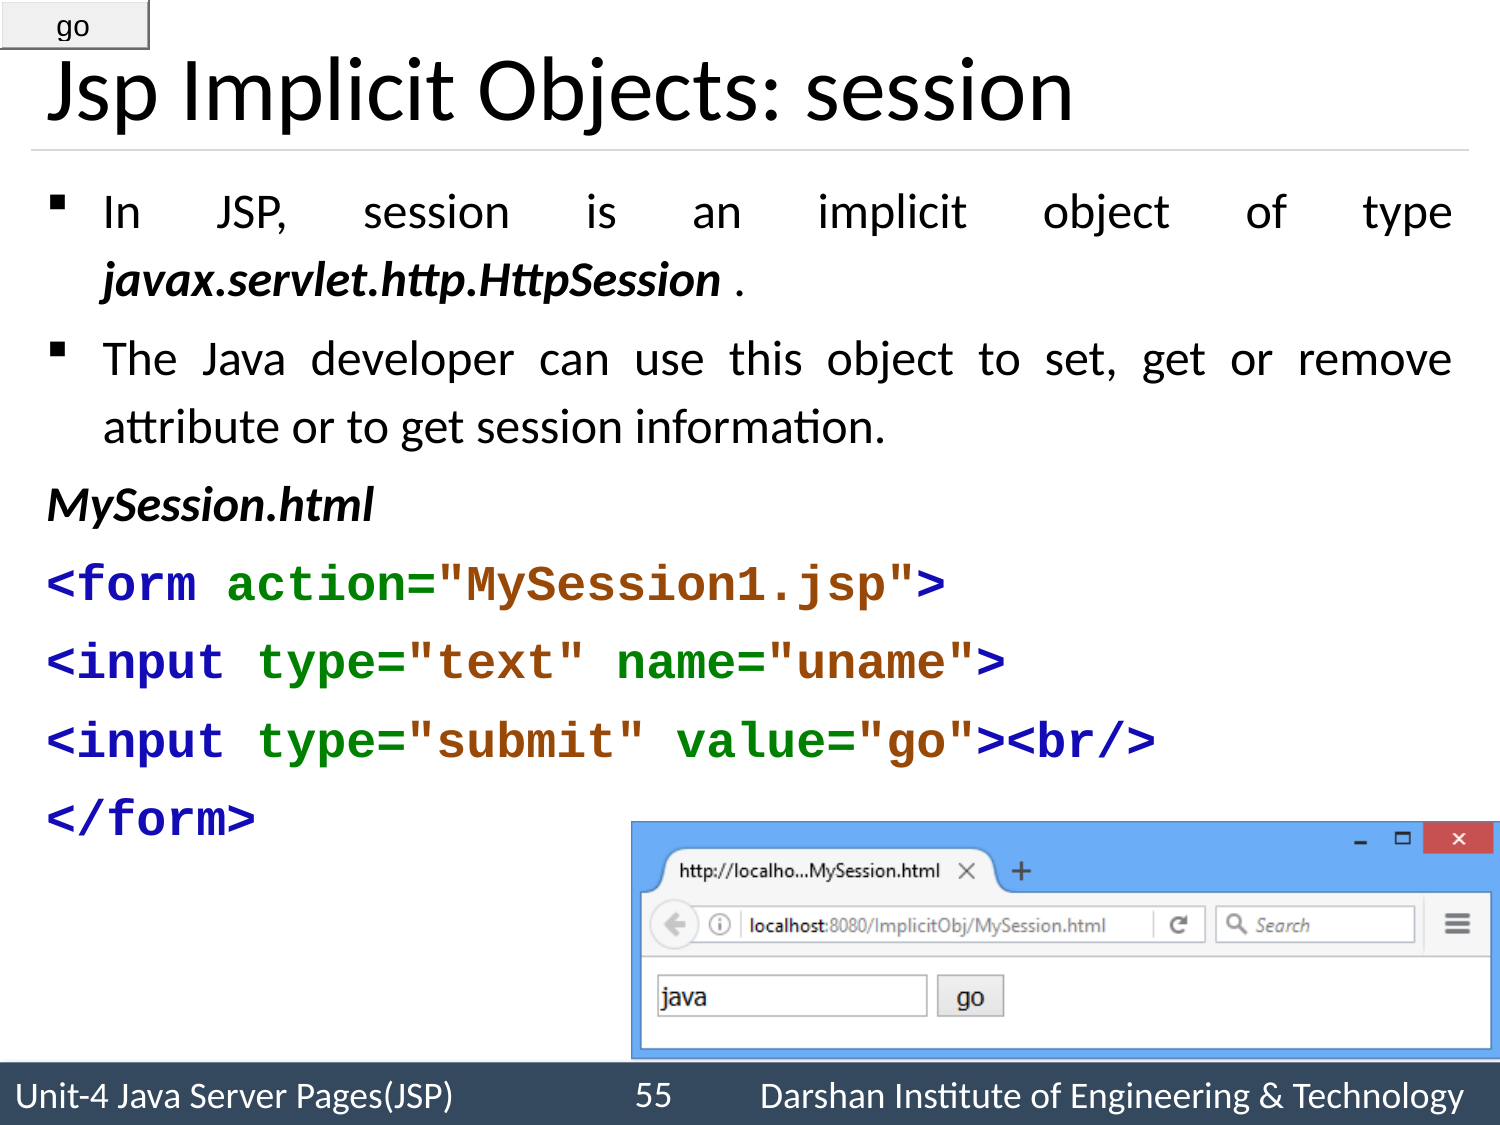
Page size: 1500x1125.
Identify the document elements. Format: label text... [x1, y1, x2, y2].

picture [630, 821, 1500, 1061]
picture [0, 0, 151, 51]
slide_number 55 [587, 1062, 688, 1123]
title Jsp Implicit Objects: session [31, 17, 1469, 150]
list In JSP, session is an implicit object of type javax.servlet.http.HttpSession . The Java developer can use this object to set, get or remove attribute or to get session information. MySession.html <form action="MySession1.jsp"> <input type="text" name="uname"> <input type="submit" value="go"><br/> </form> [31, 162, 1469, 1038]
